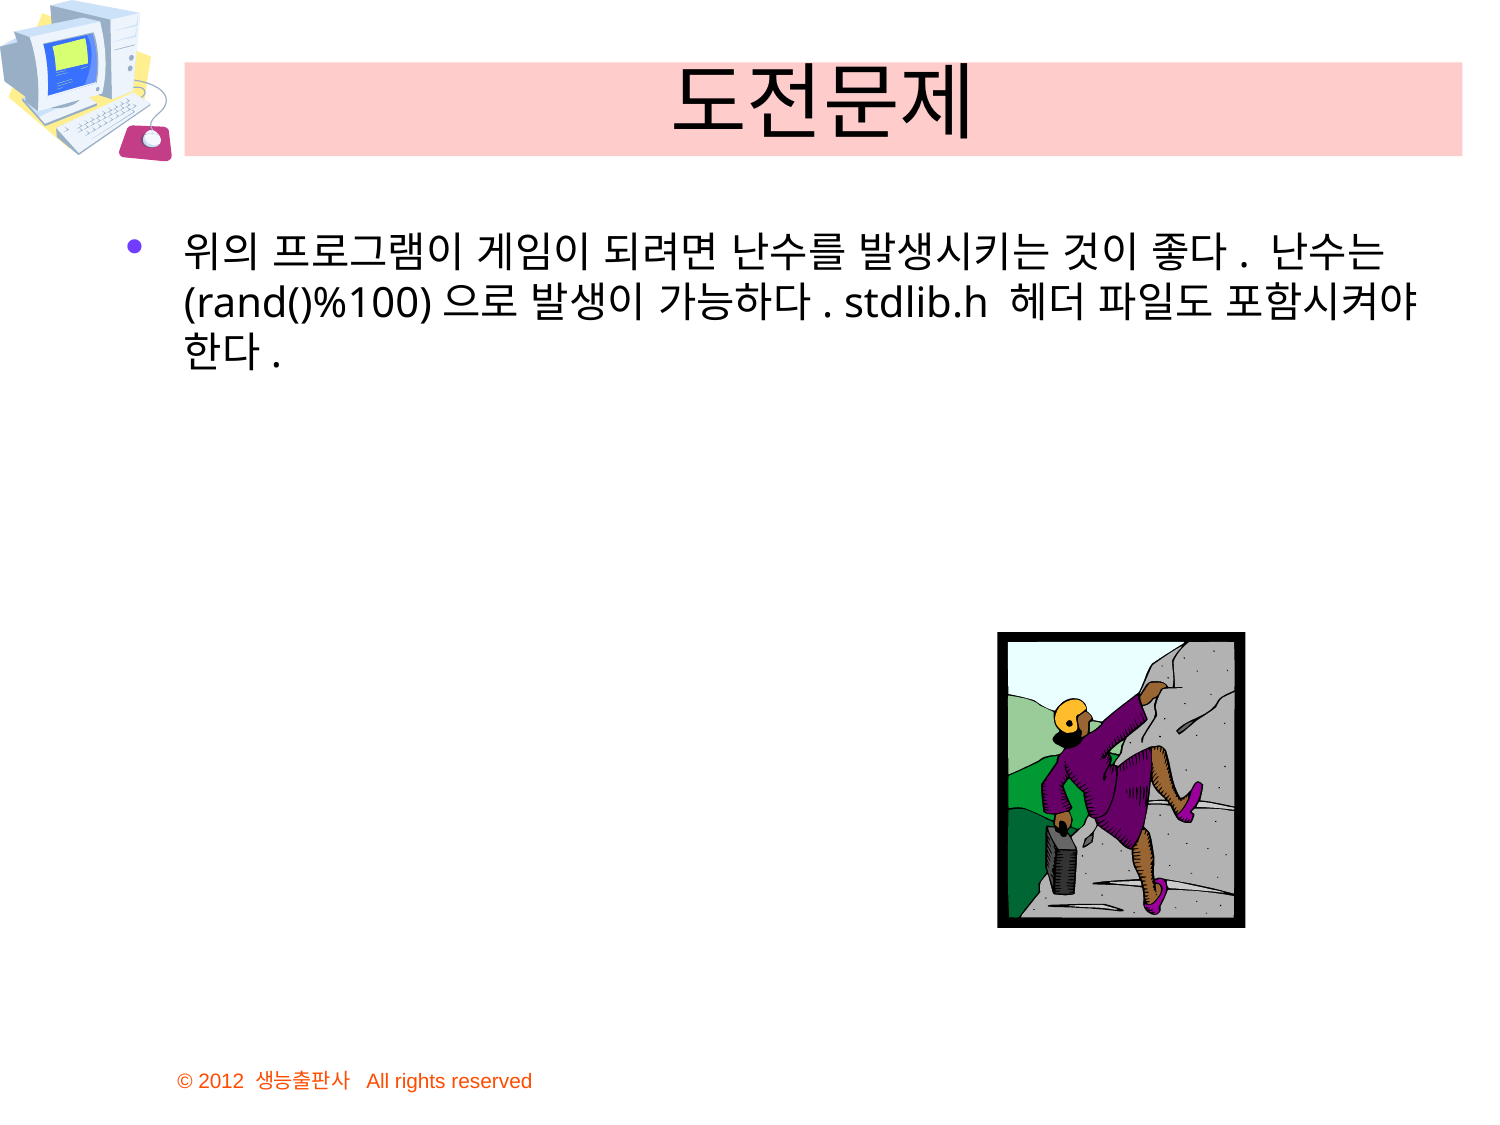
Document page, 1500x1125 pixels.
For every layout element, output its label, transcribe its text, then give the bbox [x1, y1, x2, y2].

list 위의 프로그램이 게임이 되려면 난수를 발생시키는 것이 좋다. 난수는 (rand()%100)으로 발생이 가능하다. stdlib.h 헤더 파일도 포함시켜야 한다. [112, 218, 1460, 900]
picture [996, 631, 1246, 929]
title 도전문제 [184, 62, 1463, 157]
